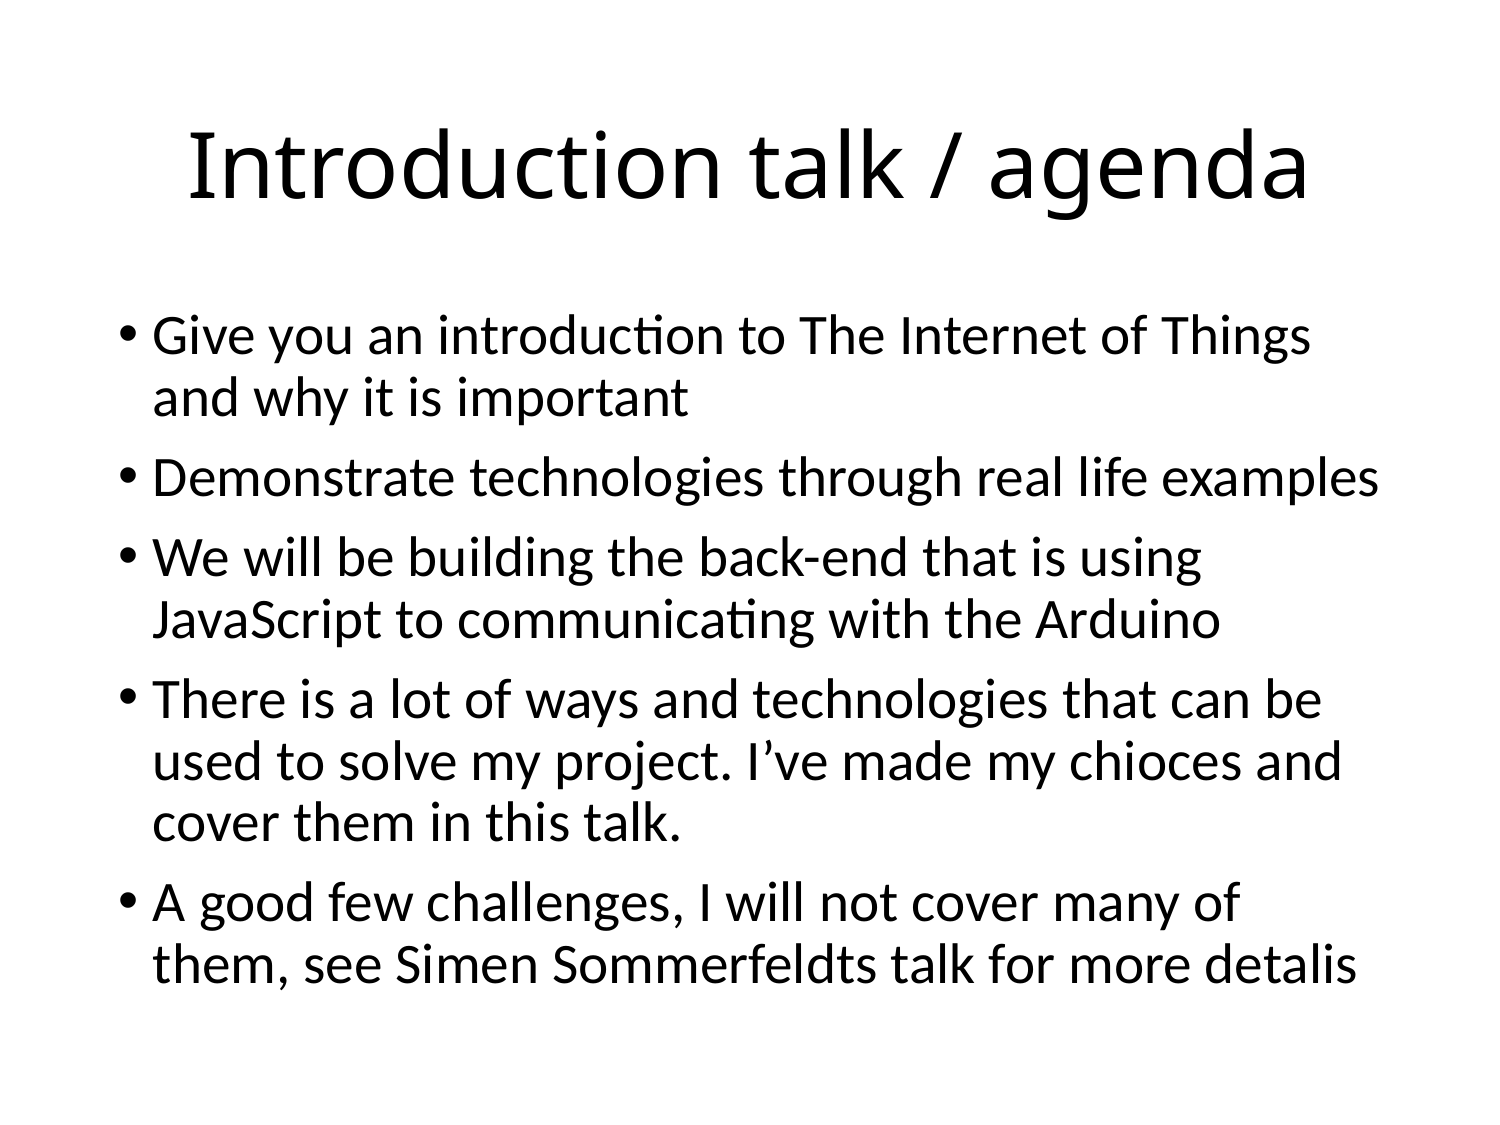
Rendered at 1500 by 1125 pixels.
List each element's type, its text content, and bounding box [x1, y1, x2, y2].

title Introduction talk / agenda [103, 59, 1397, 278]
list Give you an introduction to The Internet of Things and why it is important Demonstrate technologies through real life examples We will be building the back-end that is using JavaScript to communicating with the Arduino There is a lot of ways and technologies that can be used to solve my project. I’ve made my chioces and cover them in this talk. A good few challenges, I will not cover many of them, see Simen Sommerfeldts talk for more detalis [103, 297, 1397, 1027]
